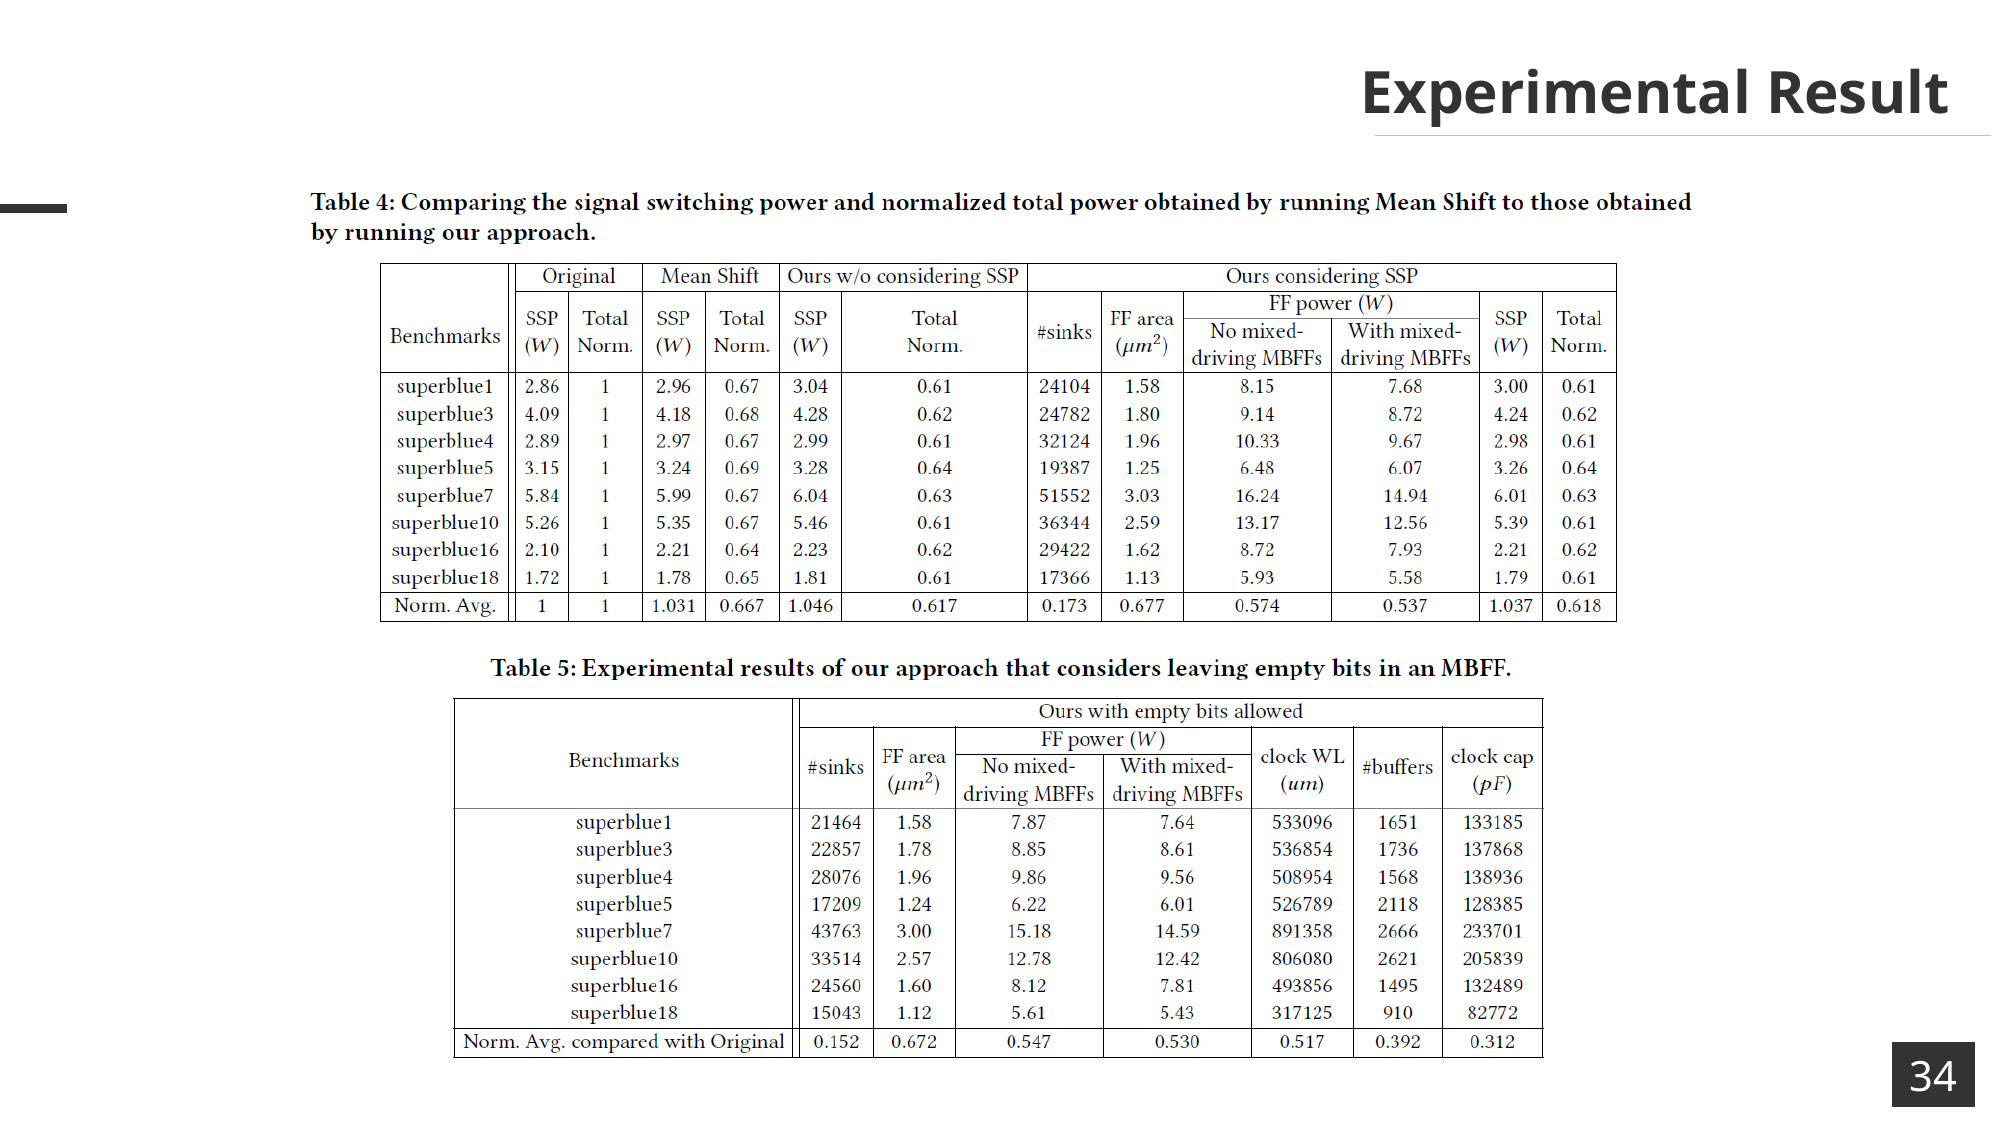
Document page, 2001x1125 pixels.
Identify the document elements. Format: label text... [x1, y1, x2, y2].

text_box [0, 204, 67, 213]
picture [299, 189, 1701, 1067]
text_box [1346, 48, 1992, 136]
text_box 34 [1892, 1042, 1975, 1107]
